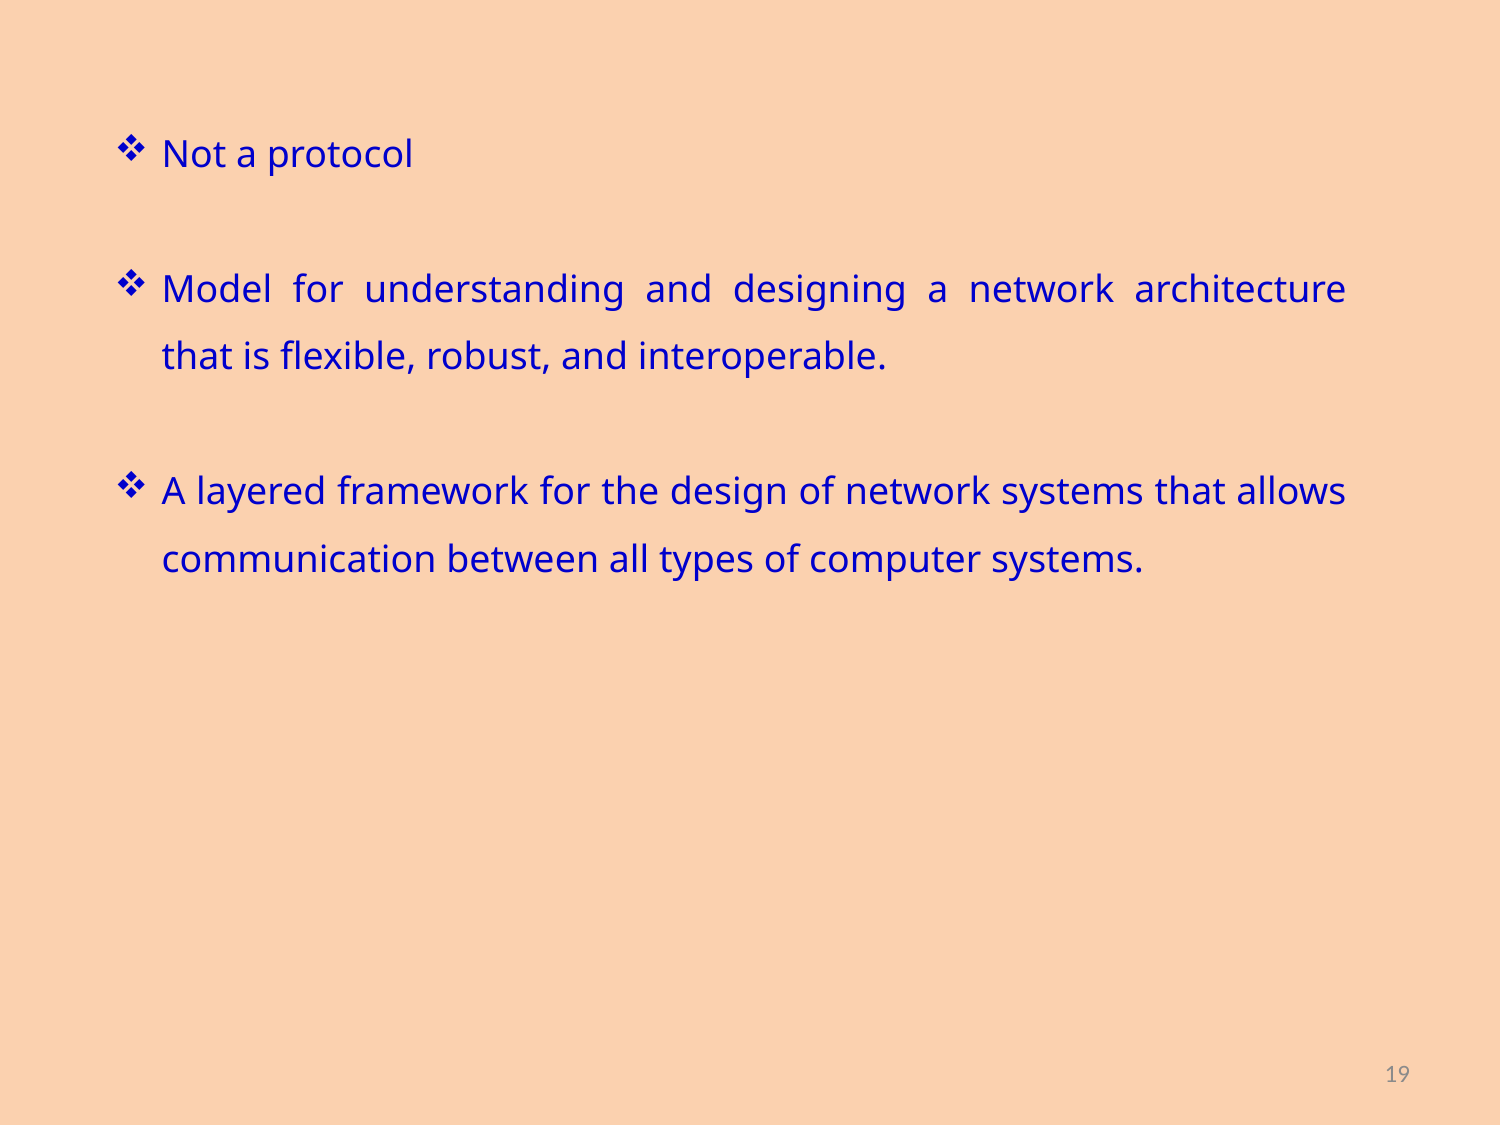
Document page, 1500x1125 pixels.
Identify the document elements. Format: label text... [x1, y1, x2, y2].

slide_number 19 [1074, 1042, 1425, 1103]
text_box Not a protocol Model for understanding and designing a network architecture that is flexible, robust, and interoperable. A layered framework for the design of network systems that allows communication between all types of computer systems. [99, 99, 1363, 588]
